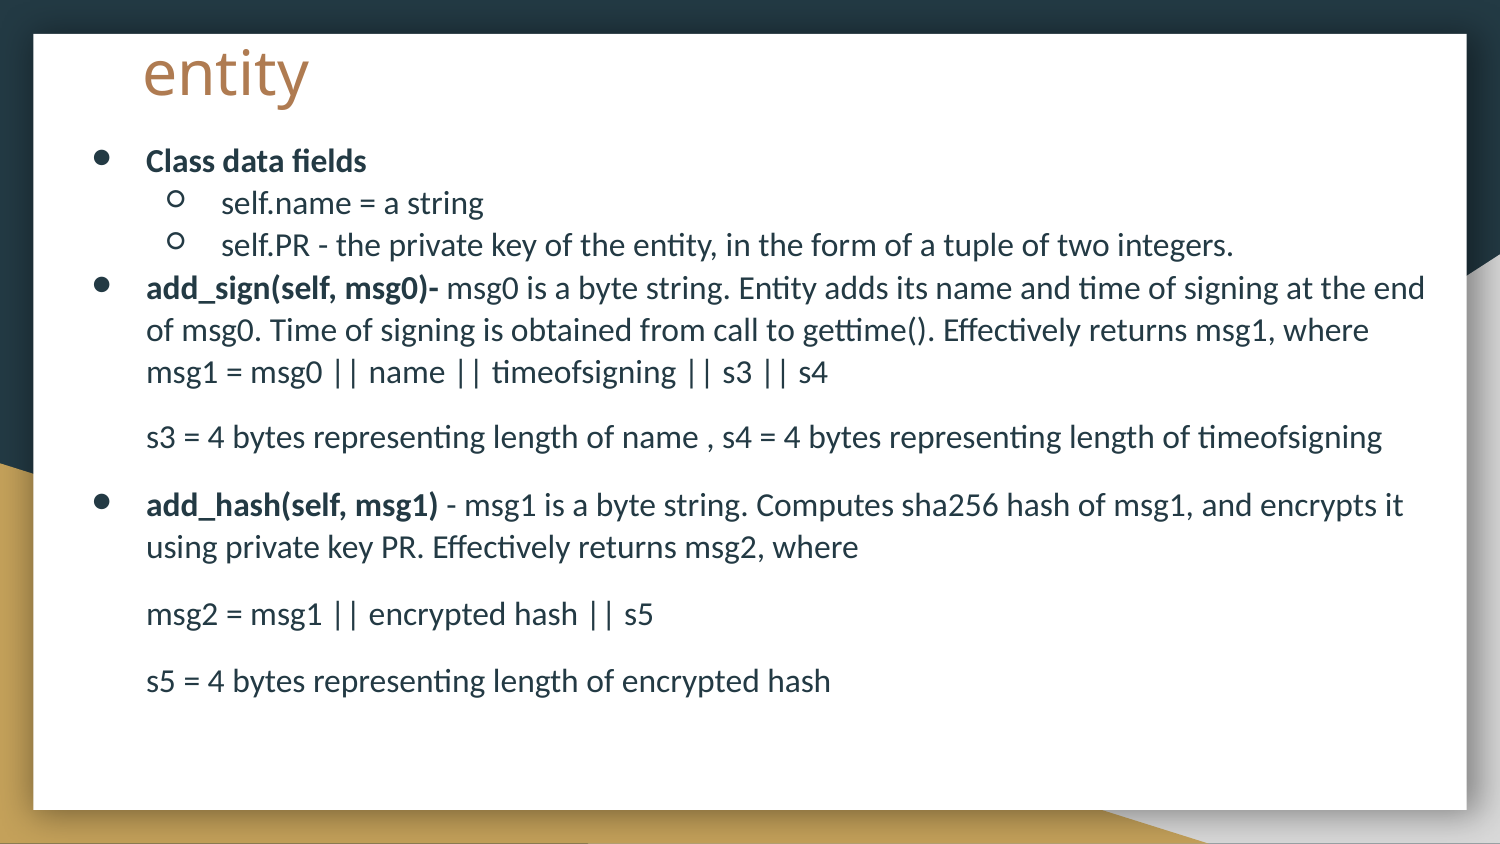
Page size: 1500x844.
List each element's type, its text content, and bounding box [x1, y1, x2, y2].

list Class data fields self.name = a string self.PR - the private key of the entity, in the form of a tuple of two integers. add_sign(self, msg0)- msg0 is a byte string. Entity adds its name and time of signing at the end of msg0. Time of signing is obtained from call to gettime(). Effectively returns msg1, where msg1 = msg0 || name || timeofsigning || s3 || s4 s3 = 4 bytes representing length of name , s4 = 4 bytes representing length of timeofsigning add_hash(self, msg1) - msg1 is a byte string. Computes sha256 hash of msg1, and encrypts it using private key PR. Effectively returns msg2, where msg2 = msg1 || encrypted hash || s5 s5 = 4 bytes representing length of encrypted hash [55, 121, 1445, 783]
title entity [127, 17, 1359, 121]
